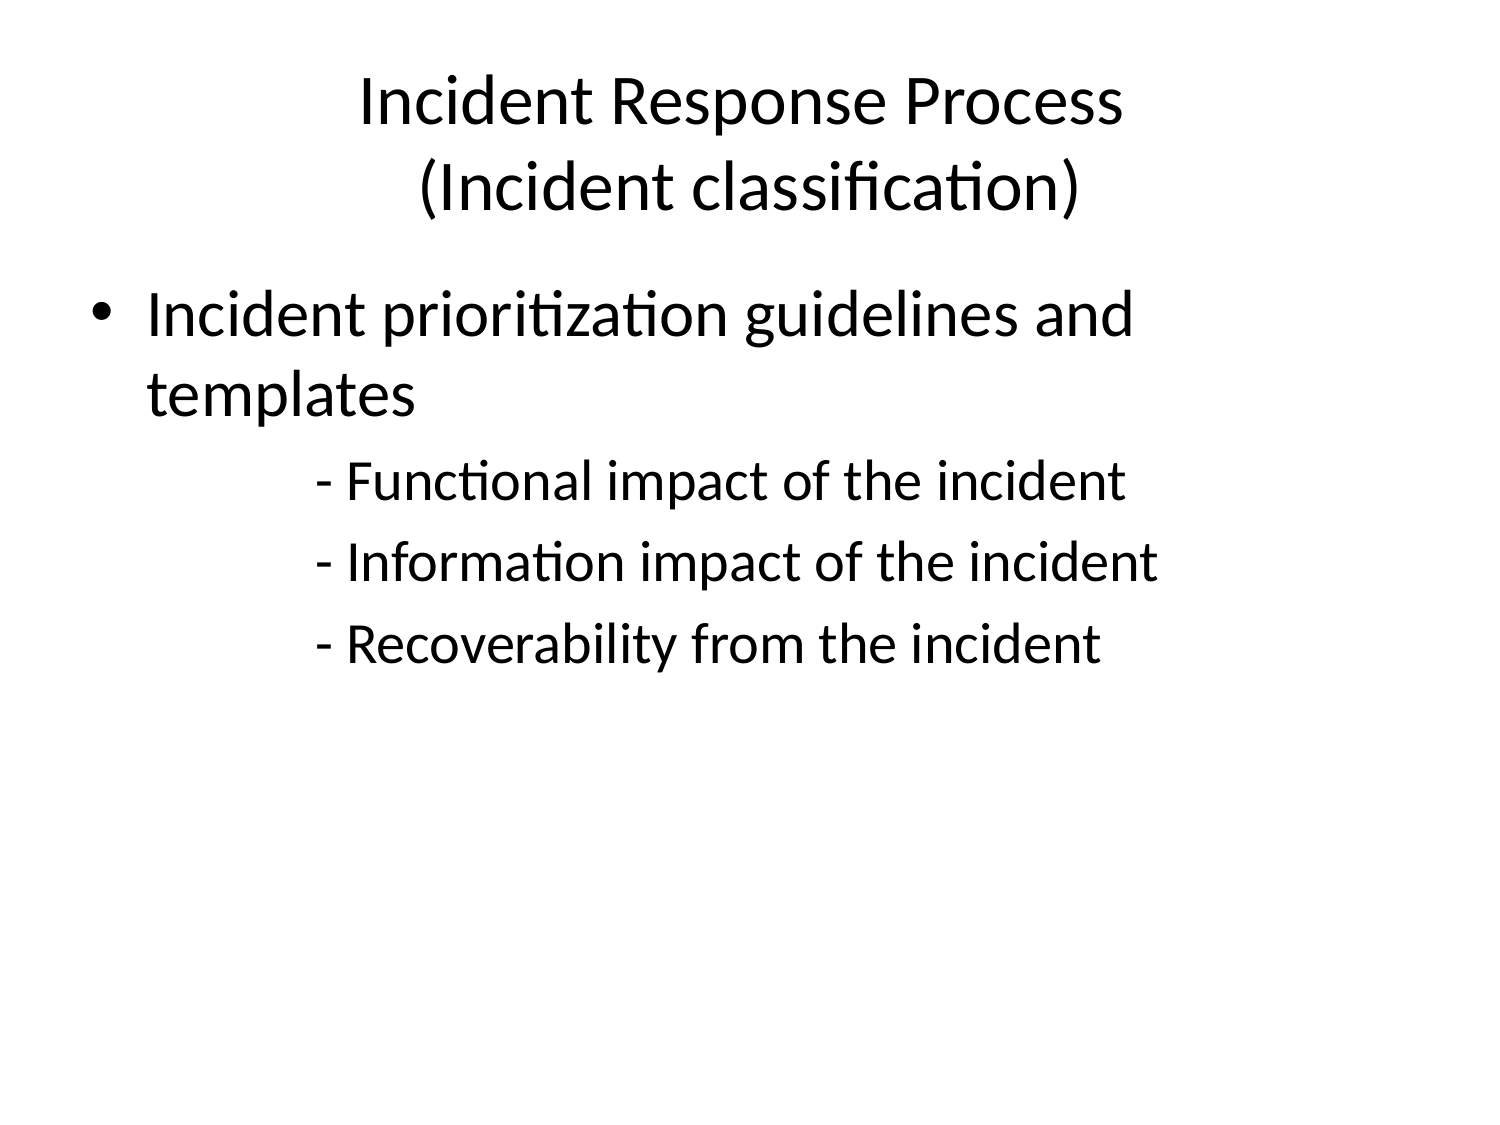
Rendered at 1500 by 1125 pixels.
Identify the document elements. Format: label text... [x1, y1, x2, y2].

list Incident prioritization guidelines and templates - Functional impact of the incident - Information impact of the incident - Recoverability from the incident [75, 262, 1425, 1005]
title Incident Response Process (Incident classification) [75, 45, 1425, 233]
